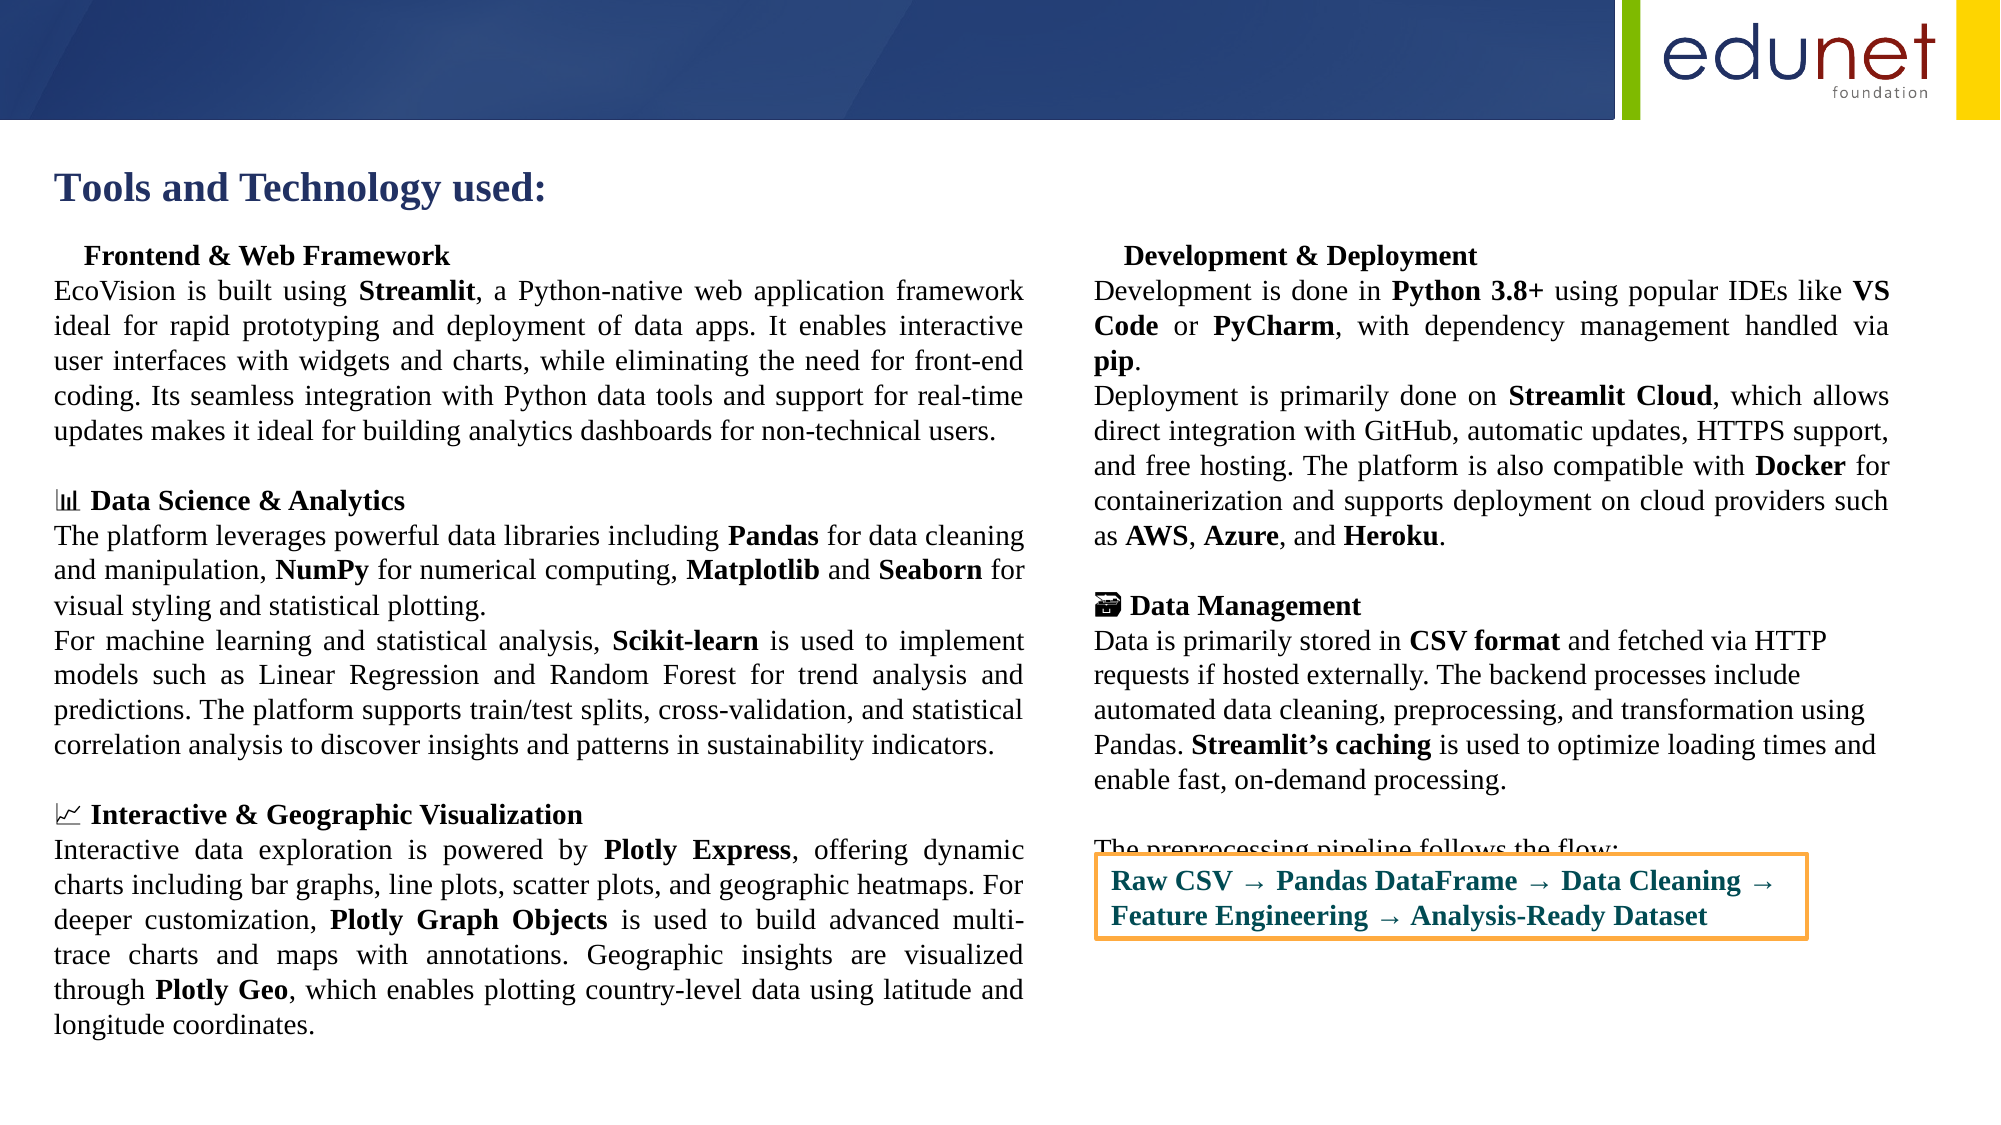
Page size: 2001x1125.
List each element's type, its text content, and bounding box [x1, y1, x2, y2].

text_box Tools and Technology used: [39, 152, 1041, 218]
text_box Raw CSV → Pandas DataFrame → Data Cleaning → Feature Engineering → Analysis-Ready Dataset [1094, 852, 1809, 941]
text_box 🔧 Development & Deployment Development is done in Python 3.8+ using popular IDEs like VS Code or PyCharm, with dependency management handled via pip. Deployment is primarily done on Streamlit Cloud, which allows direct integration with GitHub, automatic updates, HTTPS support, and free hosting. The platform is also compatible with Docker for containerization and supports deployment on cloud providers such as AWS, Azure, and Heroku. 🗃️ Data Management Data is primarily stored in CSV format and fetched via HTTP requests if hosted externally. The backend processes include automated data cleaning, preprocessing, and transformation using Pandas. Streamlit’s caching is used to optimize loading times and enable fast, on-demand processing. The preprocessing pipeline follows the flow: [1078, 228, 1905, 908]
text_box 🌐 Frontend & Web Framework EcoVision is built using Streamlit, a Python-native web application framework ideal for rapid prototyping and deployment of data apps. It enables interactive user interfaces with widgets and charts, while eliminating the need for front-end coding. Its seamless integration with Python data tools and support for real-time updates makes it ideal for building analytics dashboards for non-technical users. 📊 Data Science & Analytics The platform leverages powerful data libraries including Pandas for data cleaning and manipulation, NumPy for numerical computing, Matplotlib and Seaborn for visual styling and statistical plotting. For machine learning and statistical analysis, Scikit-learn is used to implement models such as Linear Regression and Random Forest for trend analysis and predictions. The platform supports train/test splits, cross-validation, and statistical correlation analysis to discover insights and patterns in sustainability indicators. 📈 Interactive & Geographic Visualization Interactive data exploration is powered by Plotly Express, offering dynamic charts including bar graphs, line plots, scatter plots, and geographic heatmaps. For deeper customization, Plotly Graph Objects is used to build advanced multi-trace charts and maps with annotations. Geographic insights are visualized through Plotly Geo, which enables plotting country-level data using latitude and longitude coordinates. [39, 228, 1040, 1048]
picture [1652, 12, 1948, 108]
